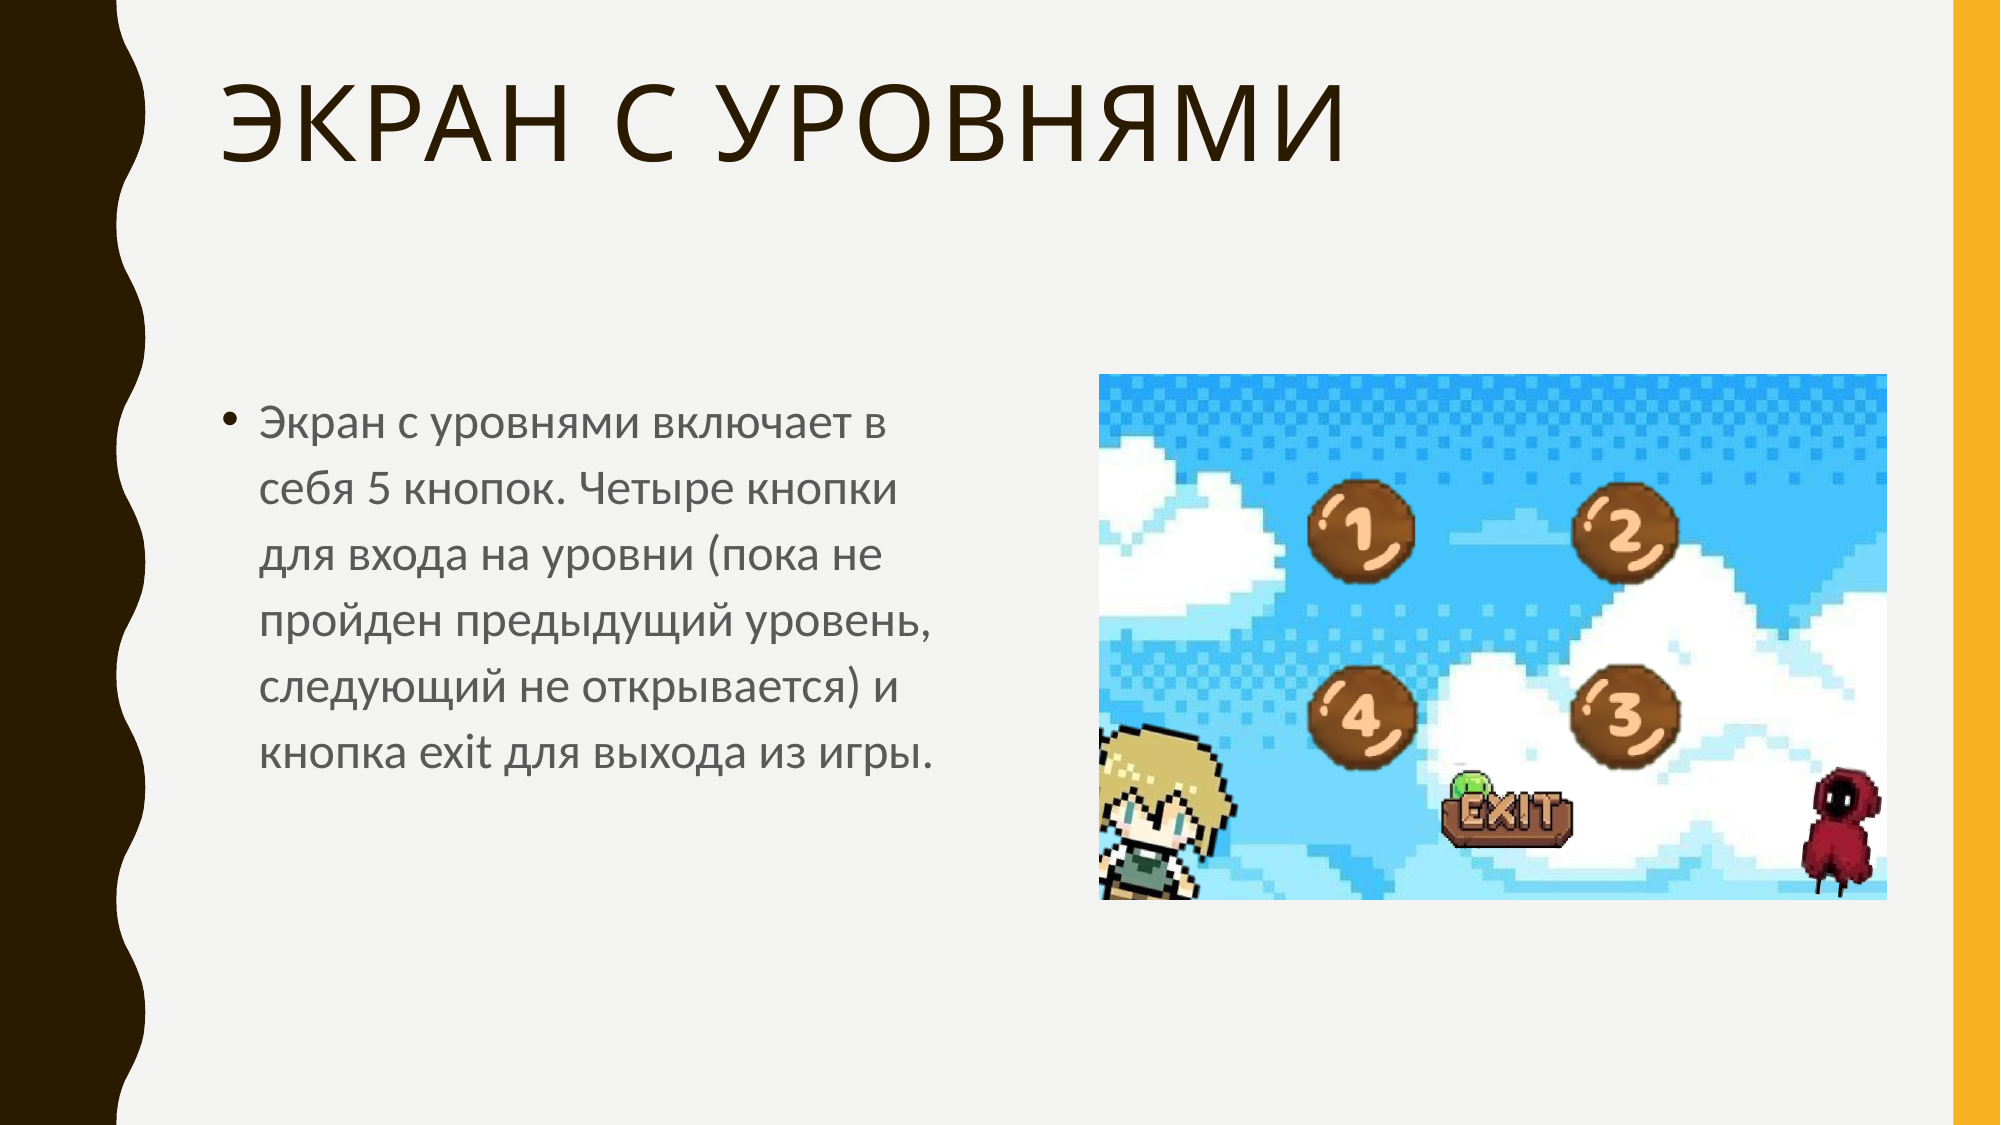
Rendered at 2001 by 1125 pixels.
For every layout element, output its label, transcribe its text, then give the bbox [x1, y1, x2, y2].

title Экран с уровнями [205, 62, 1875, 308]
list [1099, 374, 1887, 900]
list Экран с уровнями включает в себя 5 кнопок. Четыре кнопки для входа на уровни (пока не пройден предыдущий уровень, следующий не открывается) и кнопка exit для выхода из игры. [206, 375, 994, 969]
